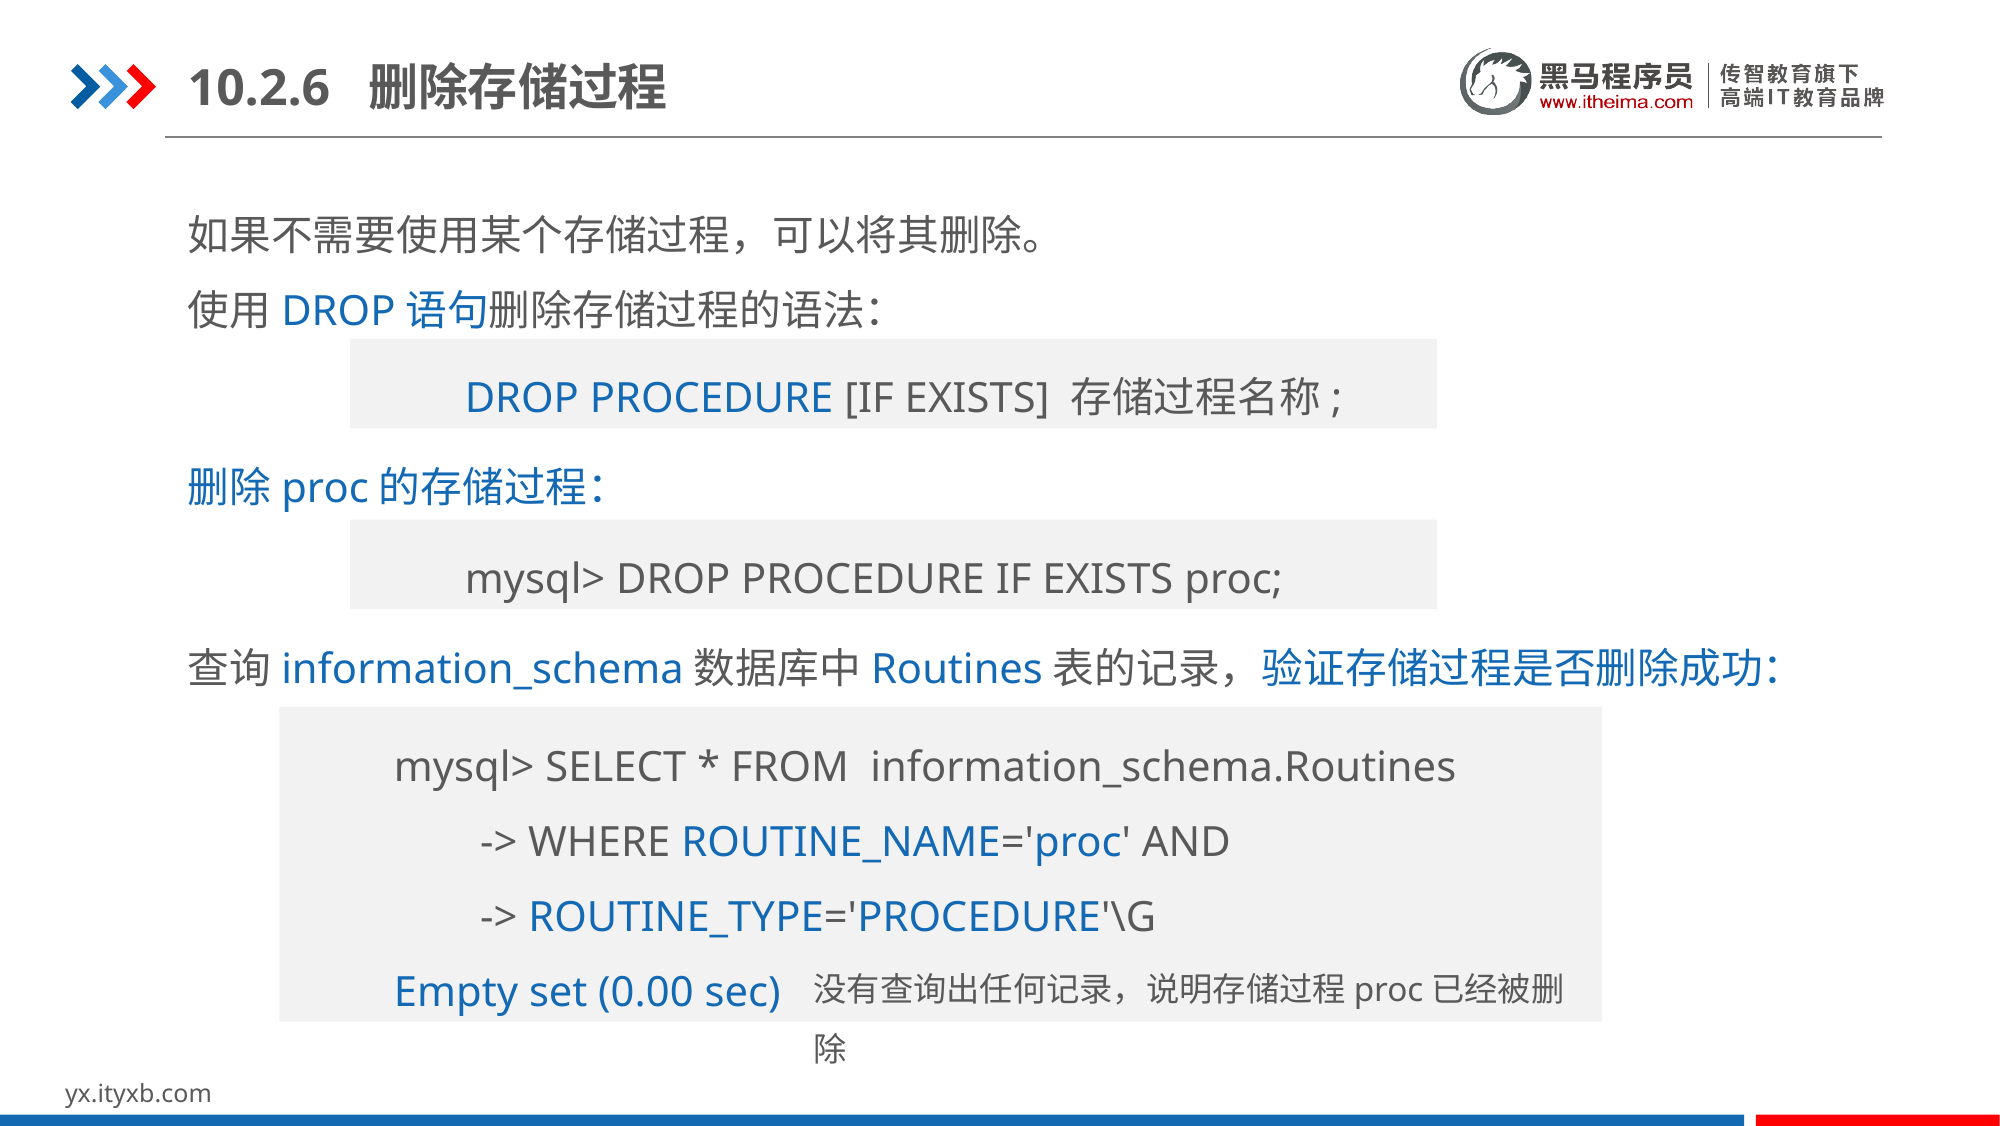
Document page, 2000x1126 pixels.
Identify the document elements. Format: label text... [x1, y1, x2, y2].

text_box 10.2.6 删除存储过程 [187, 43, 827, 127]
text_box 查询information_schema数据库中Routines表的记录，验证存储过程是否删除成功： [173, 609, 1839, 700]
text_box 如果不需要使用某个存储过程，可以将其删除。 使用DROP语句删除存储过程的语法： [173, 176, 1839, 342]
text_box 没有查询出任何记录，说明存储过程proc已经被删除 [799, 940, 1603, 1076]
text_box 删除proc的存储过程： [173, 428, 1839, 519]
text_box mysql> SELECT * FROM information_schema.Routines -> WHERE ROUTINE_NAME='proc' AND -> ROUTINE_TYPE='PROCEDURE'\G Empty set (0.00 sec) [279, 706, 1603, 1022]
text_box mysql> DROP PROCEDURE IF EXISTS proc; [350, 519, 1437, 609]
text_box DROP PROCEDURE [IF EXISTS] 存储过程名称; [350, 338, 1437, 428]
picture [1460, 48, 1887, 115]
